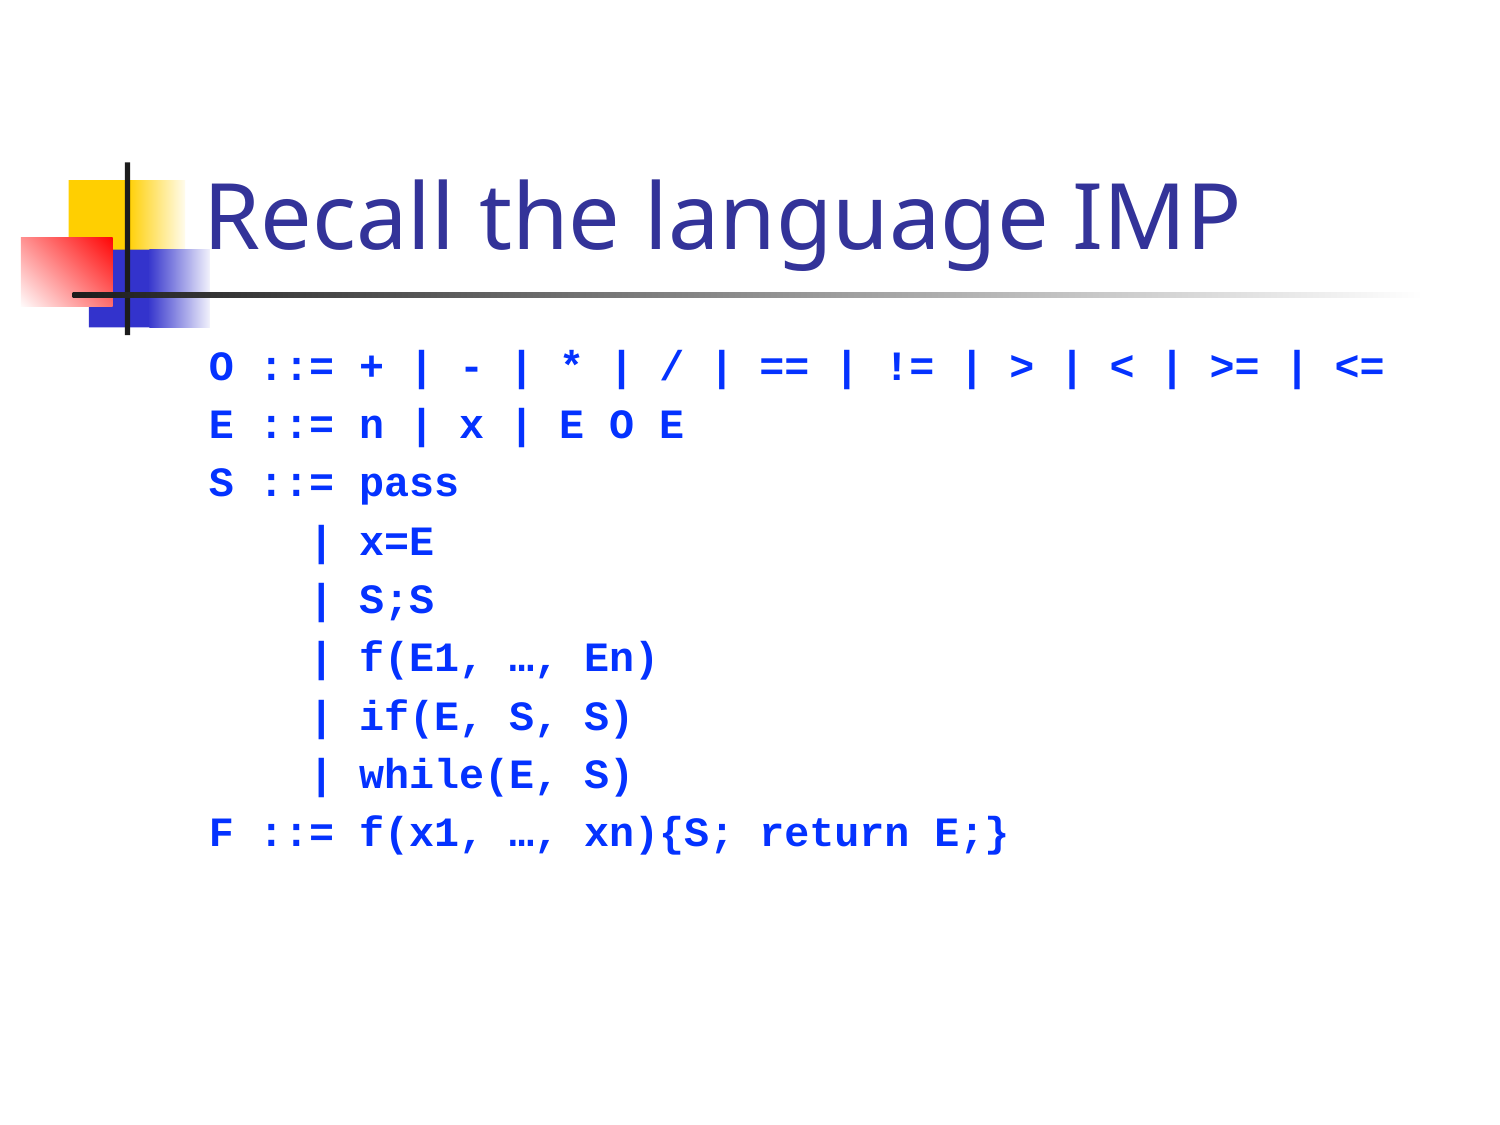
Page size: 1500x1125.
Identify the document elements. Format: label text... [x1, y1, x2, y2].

list O ::= + | - | * | / | == | != | > | < | >= | <= E ::= n | x | E O E S ::= pass | x=E | S;S | f(E1, …, En) | if(E, S, S) | while(E, S) F ::= f(x1, …, xn){S; return E;} [193, 331, 1469, 1006]
title Recall the language IMP [188, 35, 1468, 275]
